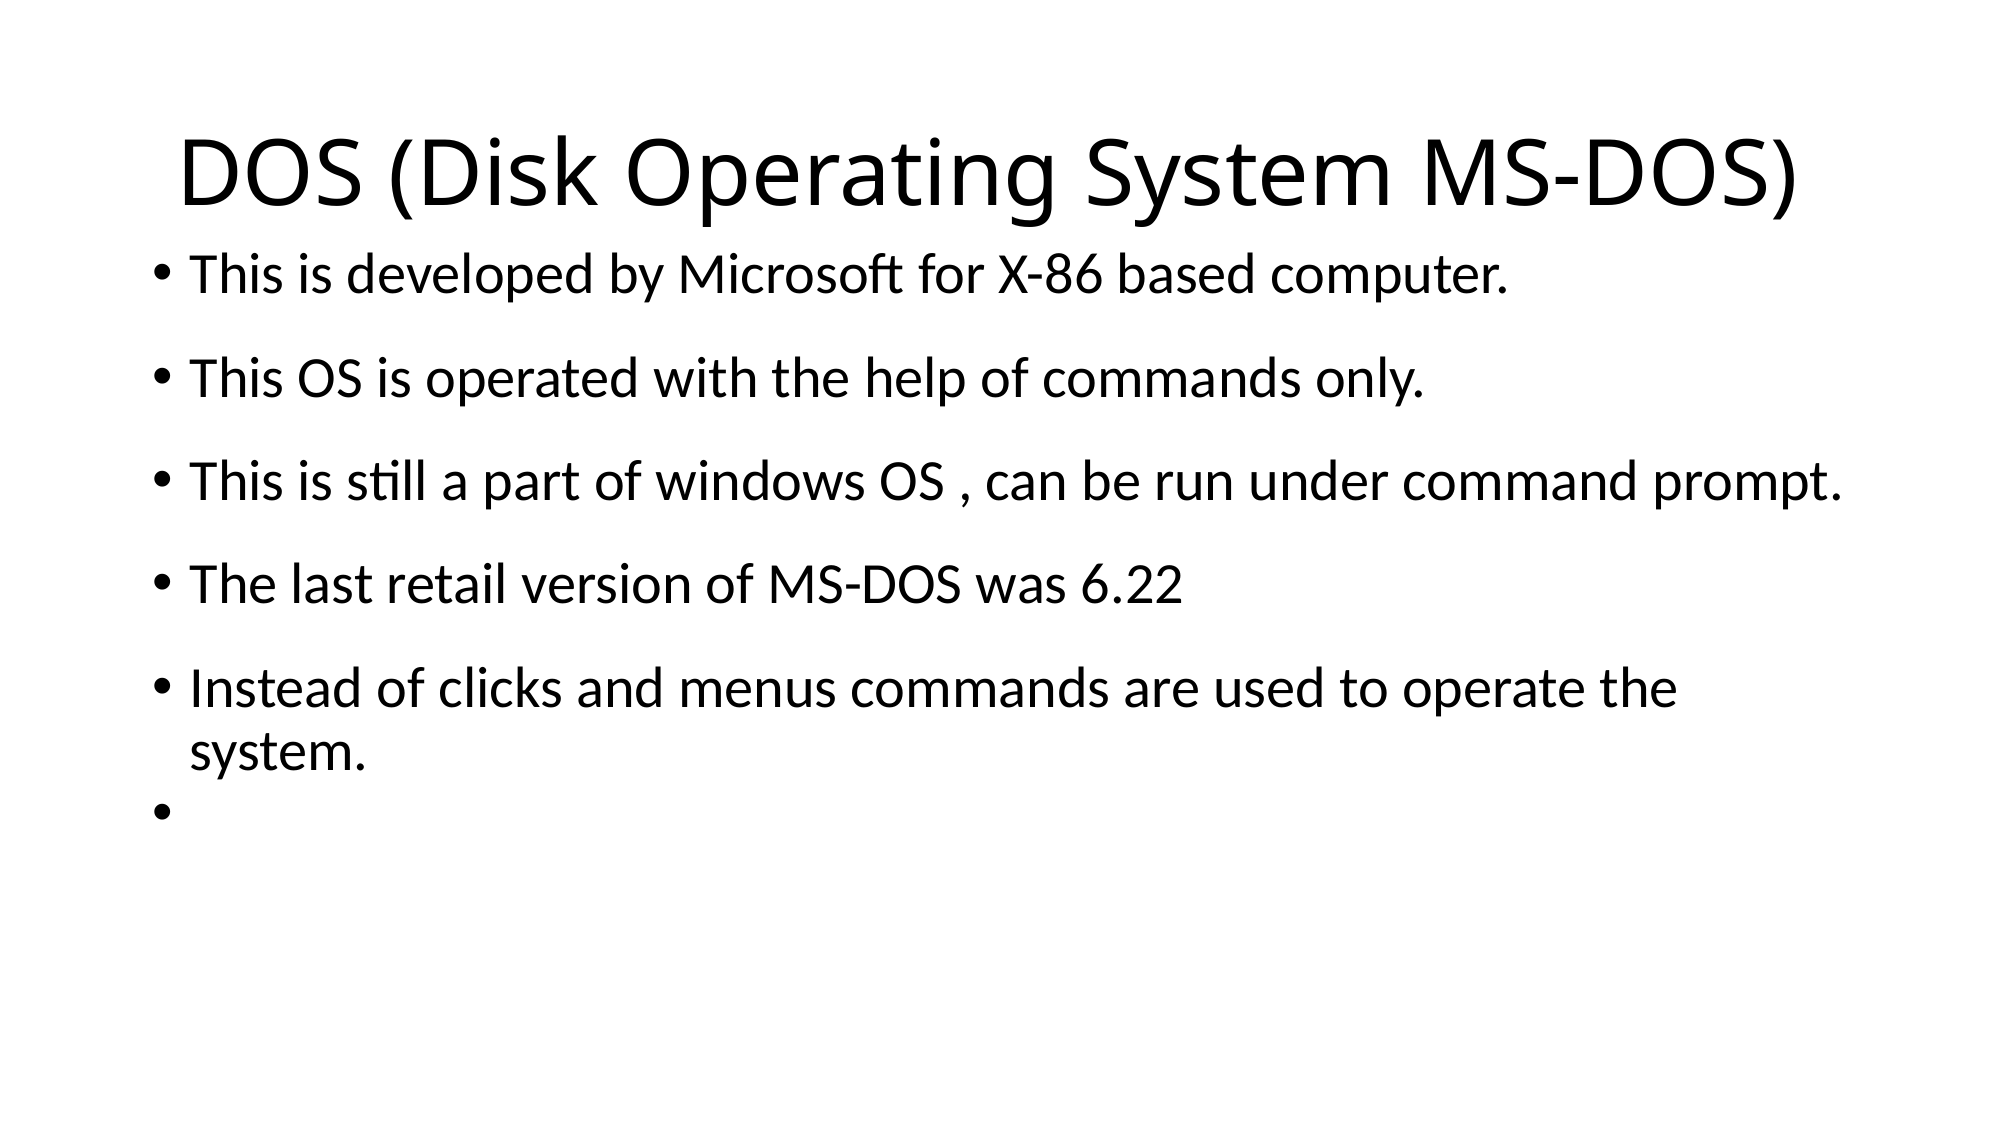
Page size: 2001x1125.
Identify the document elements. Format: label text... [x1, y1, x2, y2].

text_box This is developed by Microsoft for X-86 based computer. This OS is operated with the help of commands only. This is still a part of windows OS , can be run under command prompt. The last retail version of MS-DOS was 6.22 Instead of clicks and menus commands are used to operate the system. [137, 236, 1863, 1014]
text_box DOS (Disk Operating System MS-DOS) [137, 59, 1863, 236]
